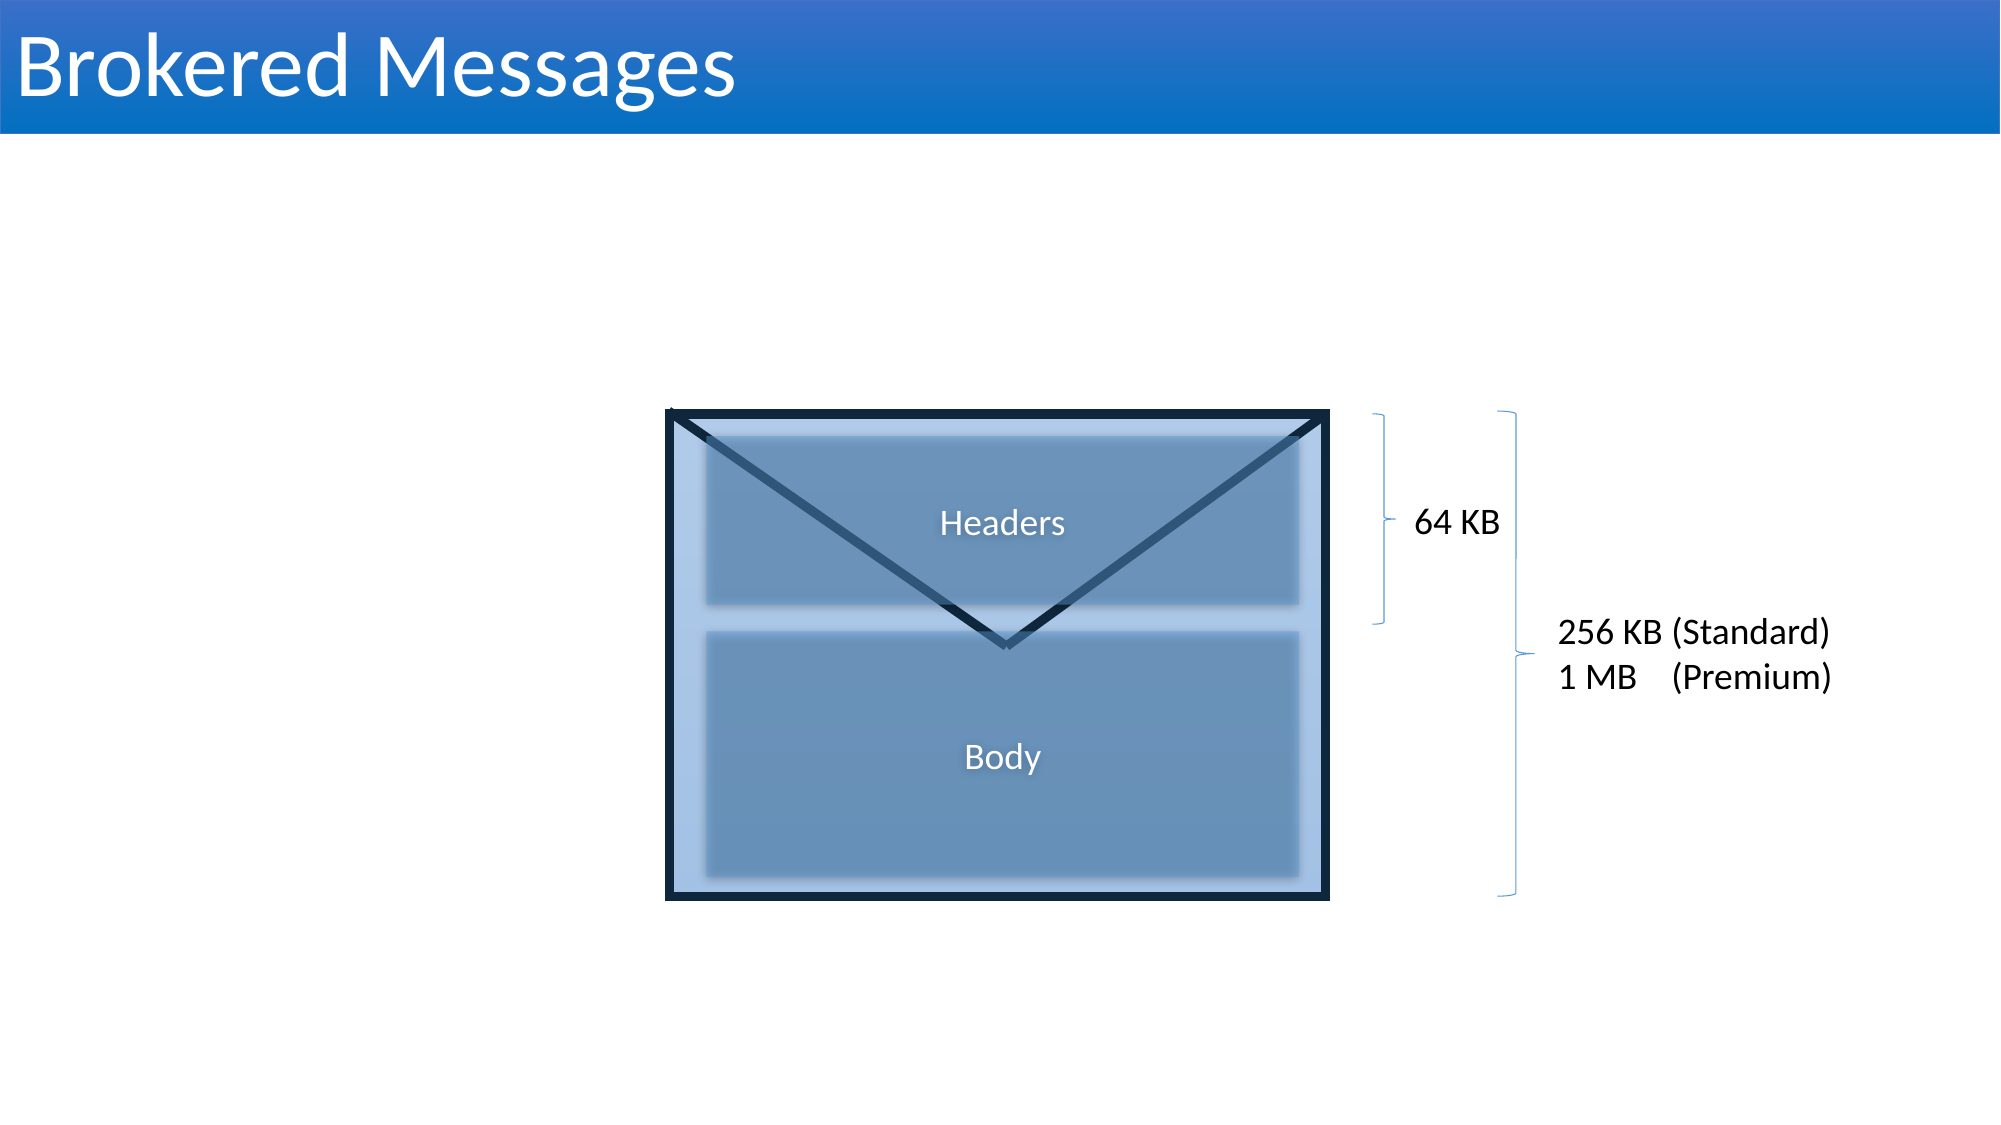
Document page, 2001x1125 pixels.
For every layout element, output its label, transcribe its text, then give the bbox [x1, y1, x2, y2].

title Brokered Messages [0, 0, 2000, 134]
text_box 256 KB (Standard) 1 MB (Premium) [1542, 599, 1869, 704]
text_box [1497, 625, 1535, 897]
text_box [668, 410, 1326, 897]
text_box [1372, 413, 1543, 625]
